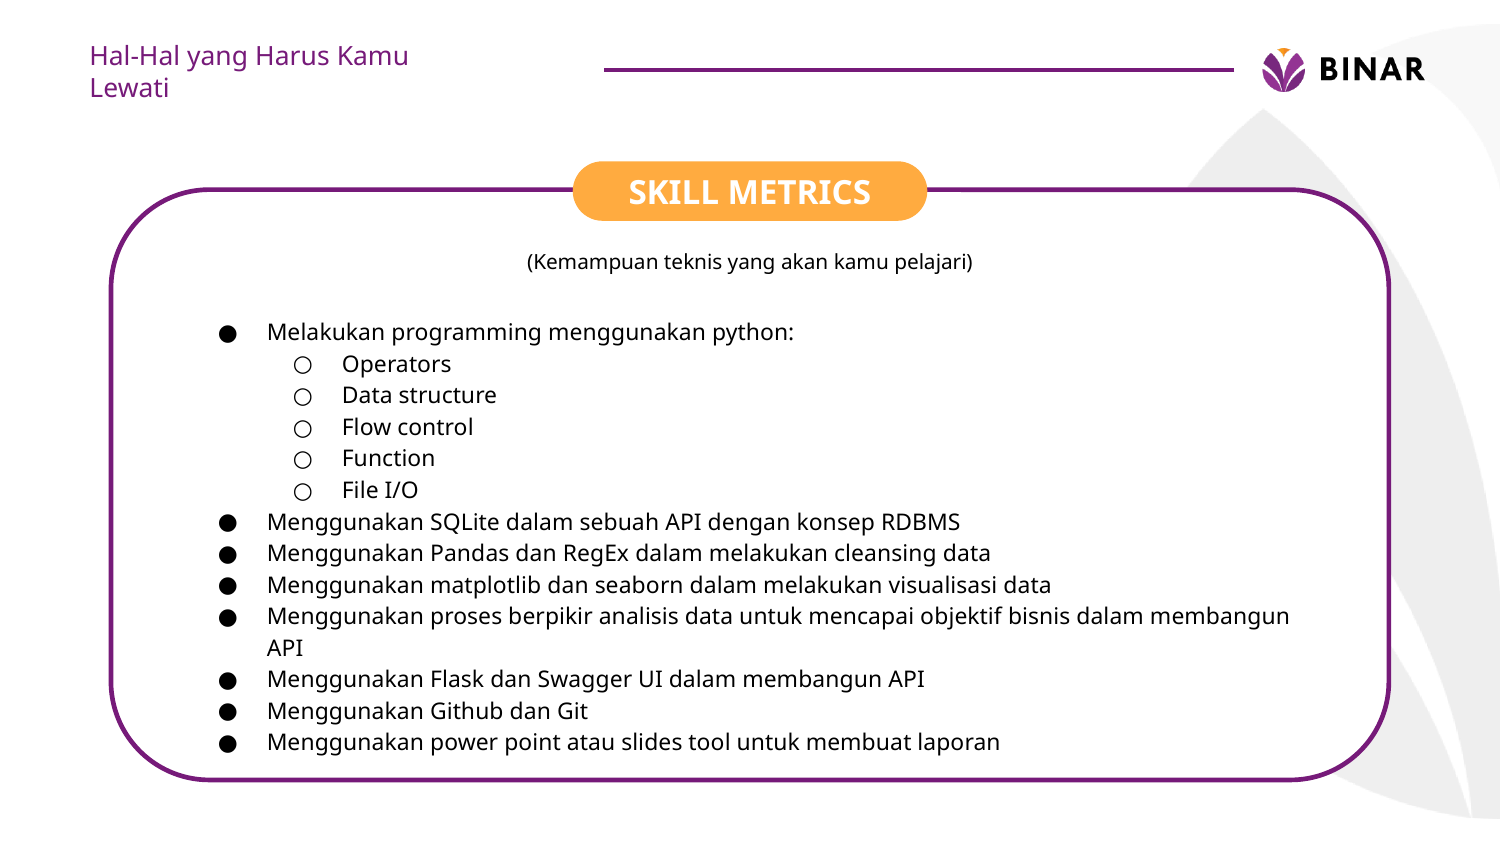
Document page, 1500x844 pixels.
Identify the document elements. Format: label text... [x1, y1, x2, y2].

picture [1110, 24, 1500, 819]
text_box Hal-Hal yang Harus Kamu Lewati [74, 23, 485, 118]
text_box Melakukan programming menggunakan python: Operators Data structure Flow control Function File I/O Menggunakan SQLite dalam sebuah API dengan konsep RDBMS Menggunakan Pandas dan RegEx dalam melakukan cleansing data Menggunakan matplotlib dan seaborn dalam melakukan visualisasi data Menggunakan proses berpikir analisis data untuk mencapai objektif bisnis dalam membangun API Menggunakan Flask dan Swagger UI dalam membangun API Menggunakan Github dan Git Menggunakan power point atau slides tool untuk membuat laporan [176, 298, 1105, 772]
text_box (Kemampuan teknis yang akan kamu pelajari) [240, 229, 1105, 290]
text_box [110, 189, 1105, 780]
text_box SKILL METRICS [572, 161, 928, 221]
